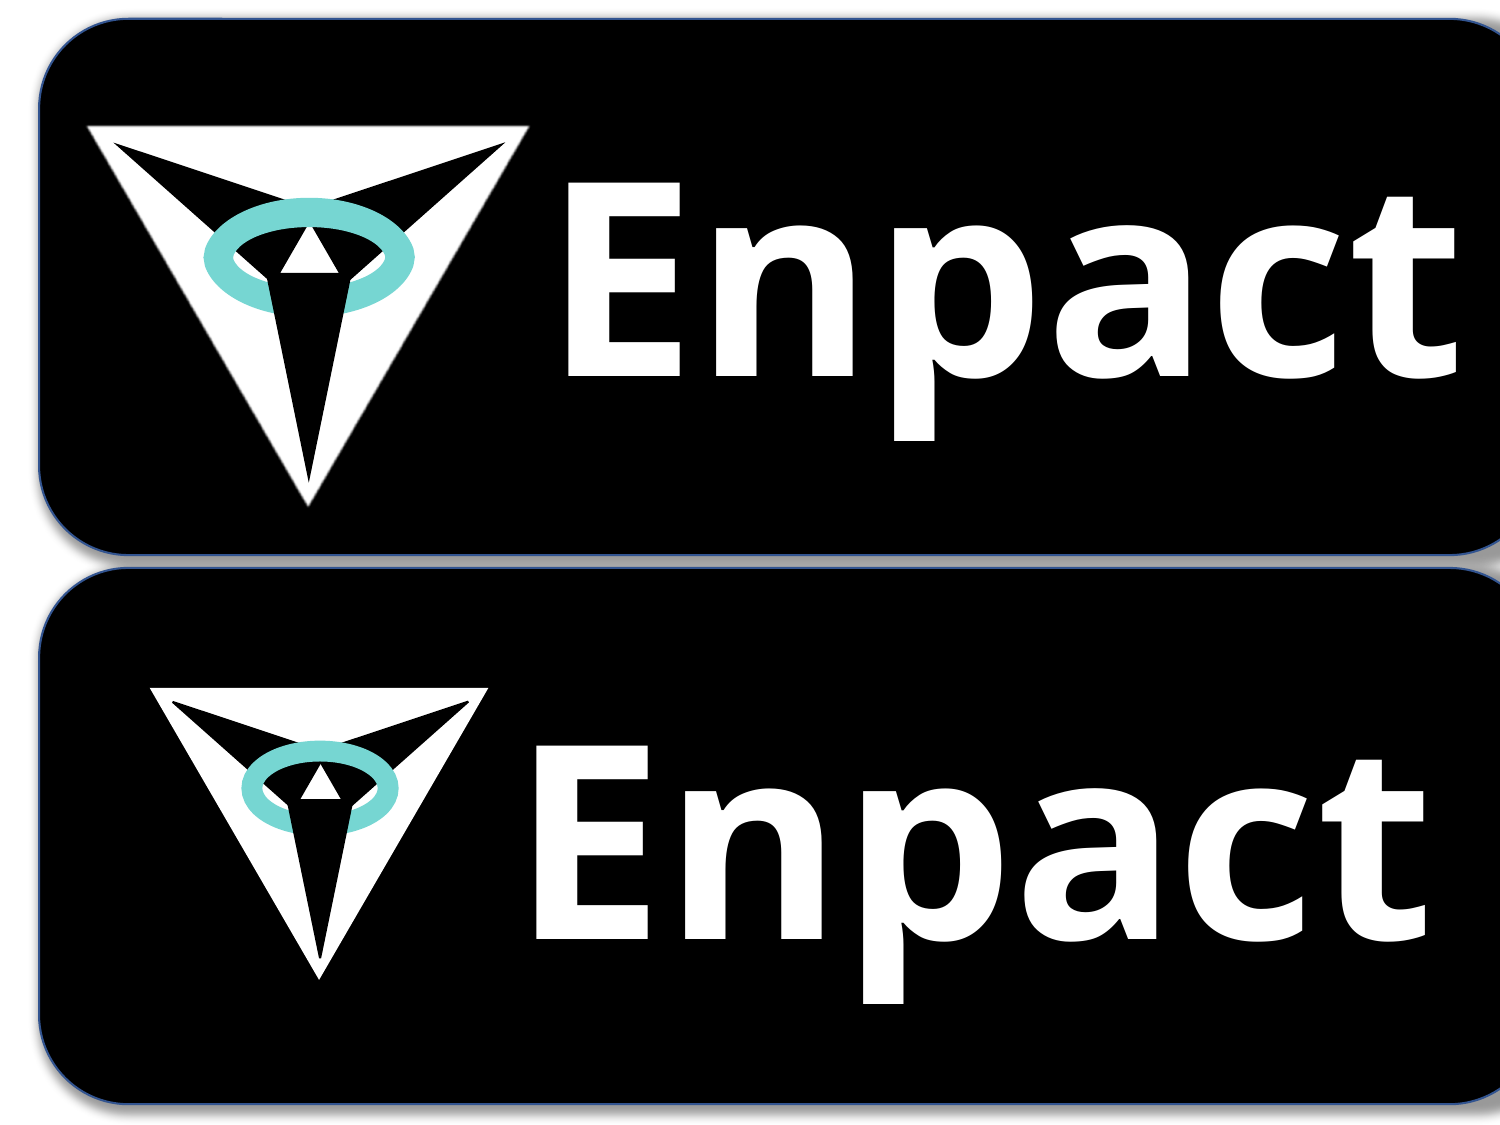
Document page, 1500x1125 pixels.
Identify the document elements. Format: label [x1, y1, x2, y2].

text_box [151, 661, 1485, 1006]
text_box [38, 566, 1500, 1106]
text_box [85, 31, 1500, 509]
text_box [38, 17, 1500, 557]
